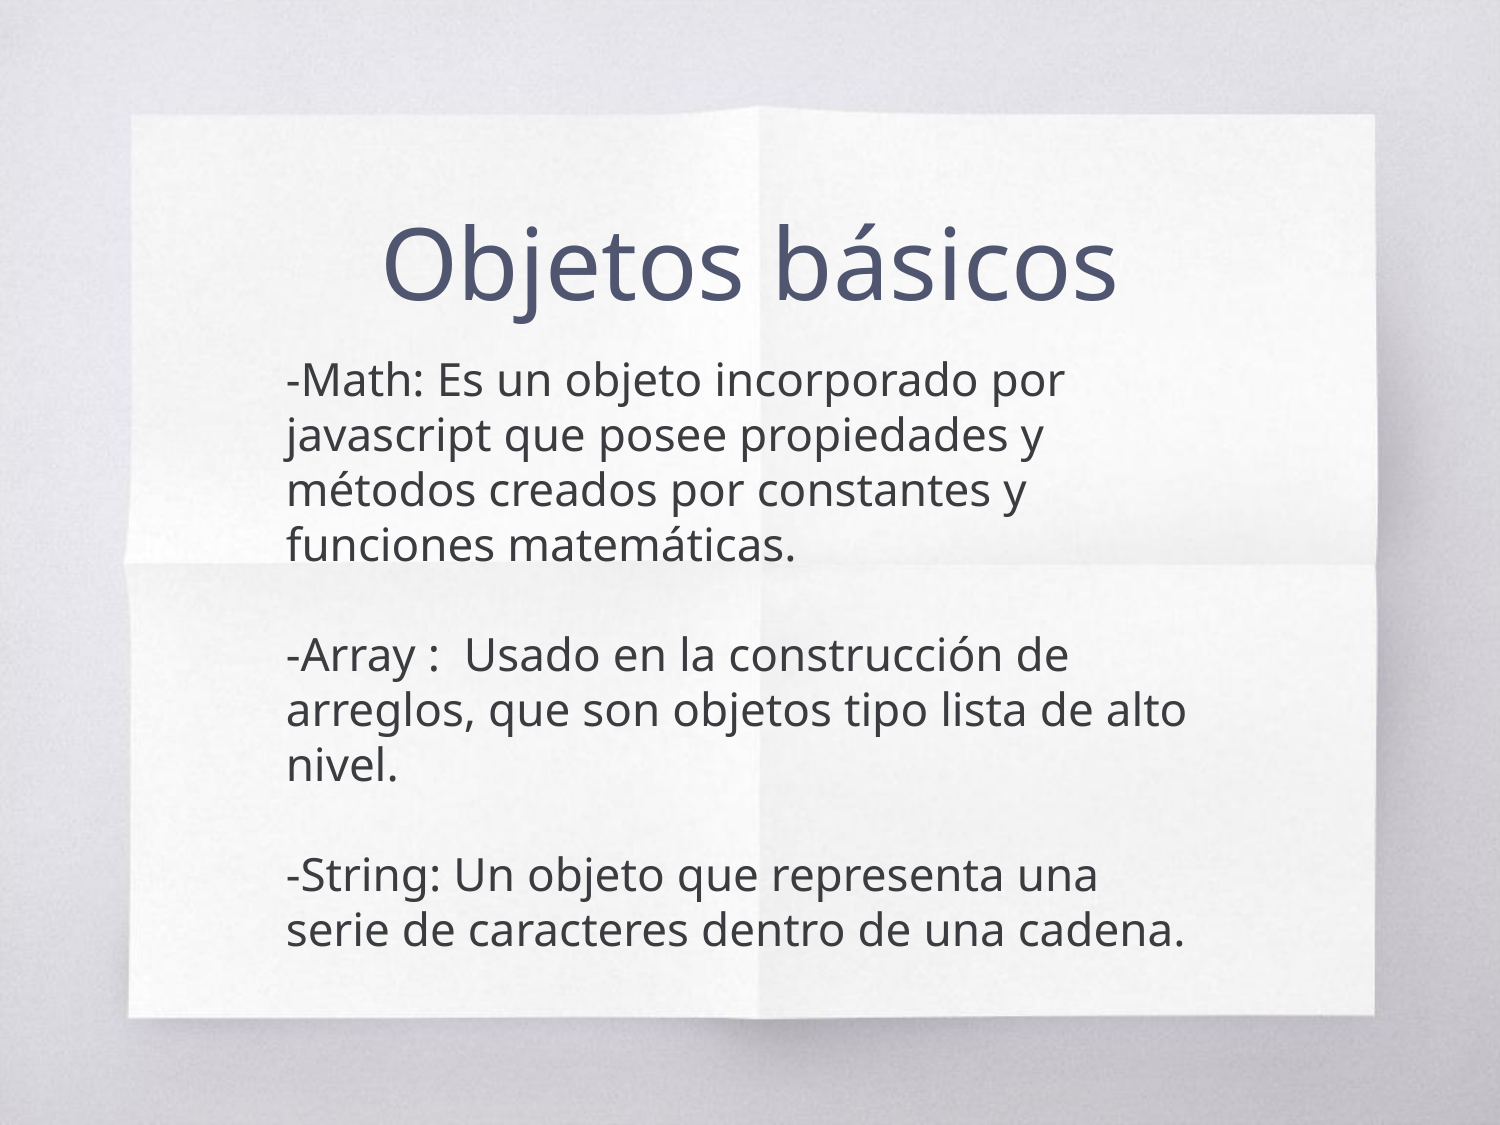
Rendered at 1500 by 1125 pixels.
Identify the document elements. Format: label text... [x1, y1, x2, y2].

title Objetos básicos [270, 193, 1230, 335]
picture [0, 0, 1500, 1125]
subtitle -Math: Es un objeto incorporado por javascript que posee propiedades y métodos creados por constantes y funciones matemáticas. -Array : Usado en la construcción de arreglos, que son objetos tipo lista de alto nivel. -String: Un objeto que representa una serie de caracteres dentro de una cadena. [270, 335, 1230, 747]
